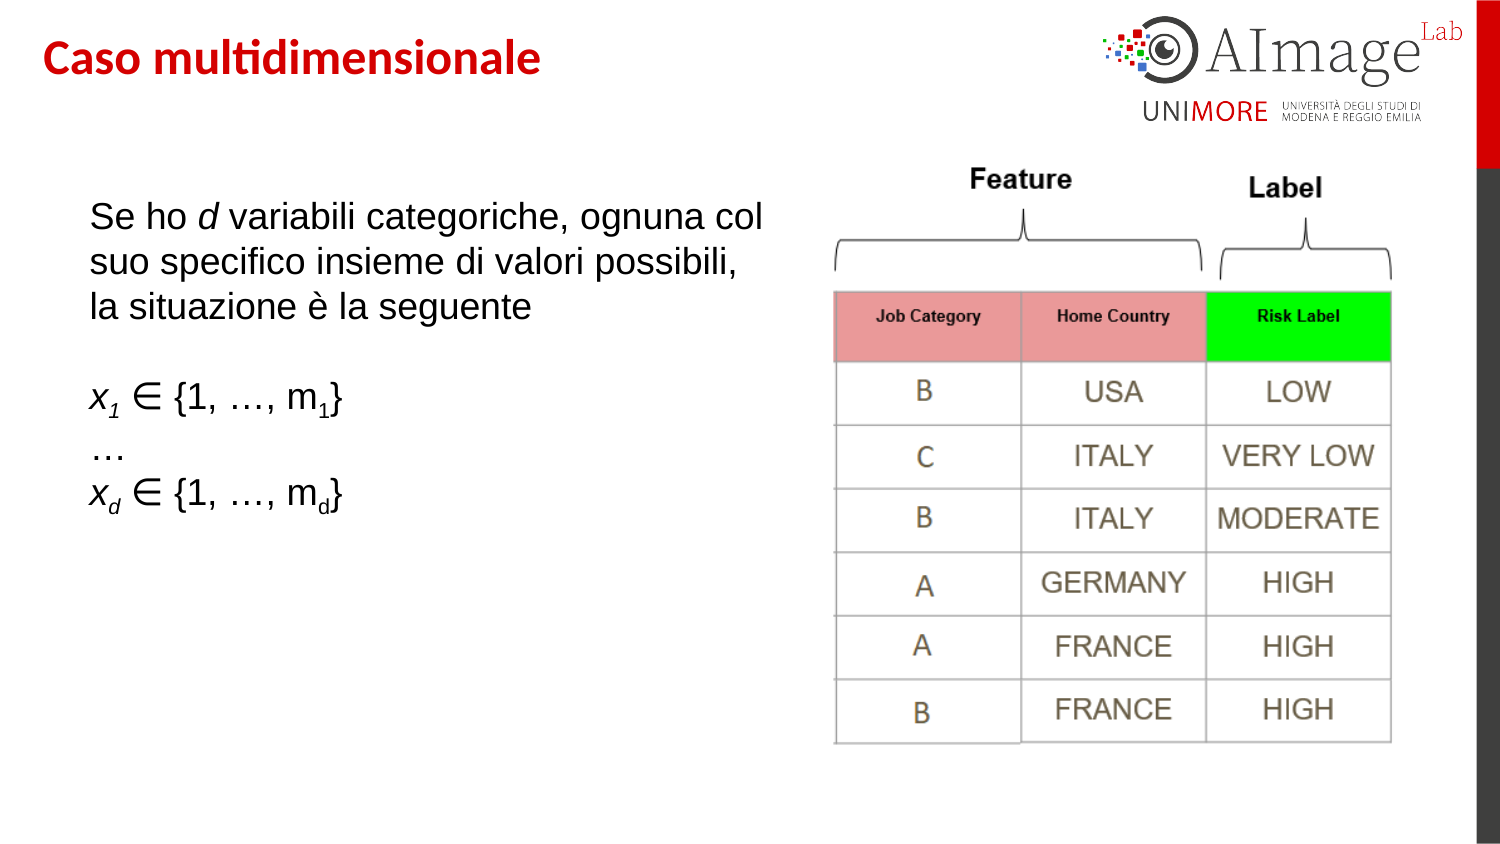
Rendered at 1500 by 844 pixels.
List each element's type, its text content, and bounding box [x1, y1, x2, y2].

text_box Caso multidimensionale [41, 22, 1238, 85]
picture [1103, 16, 1464, 128]
text_box Se ho d variabili categoriche, ognuna col suo specifico insieme di valori possibili, la situazione è la seguente x1 ∈ {1, …, m1} … xd ∈ {1, …, md} [74, 176, 777, 699]
picture [782, 155, 1427, 756]
